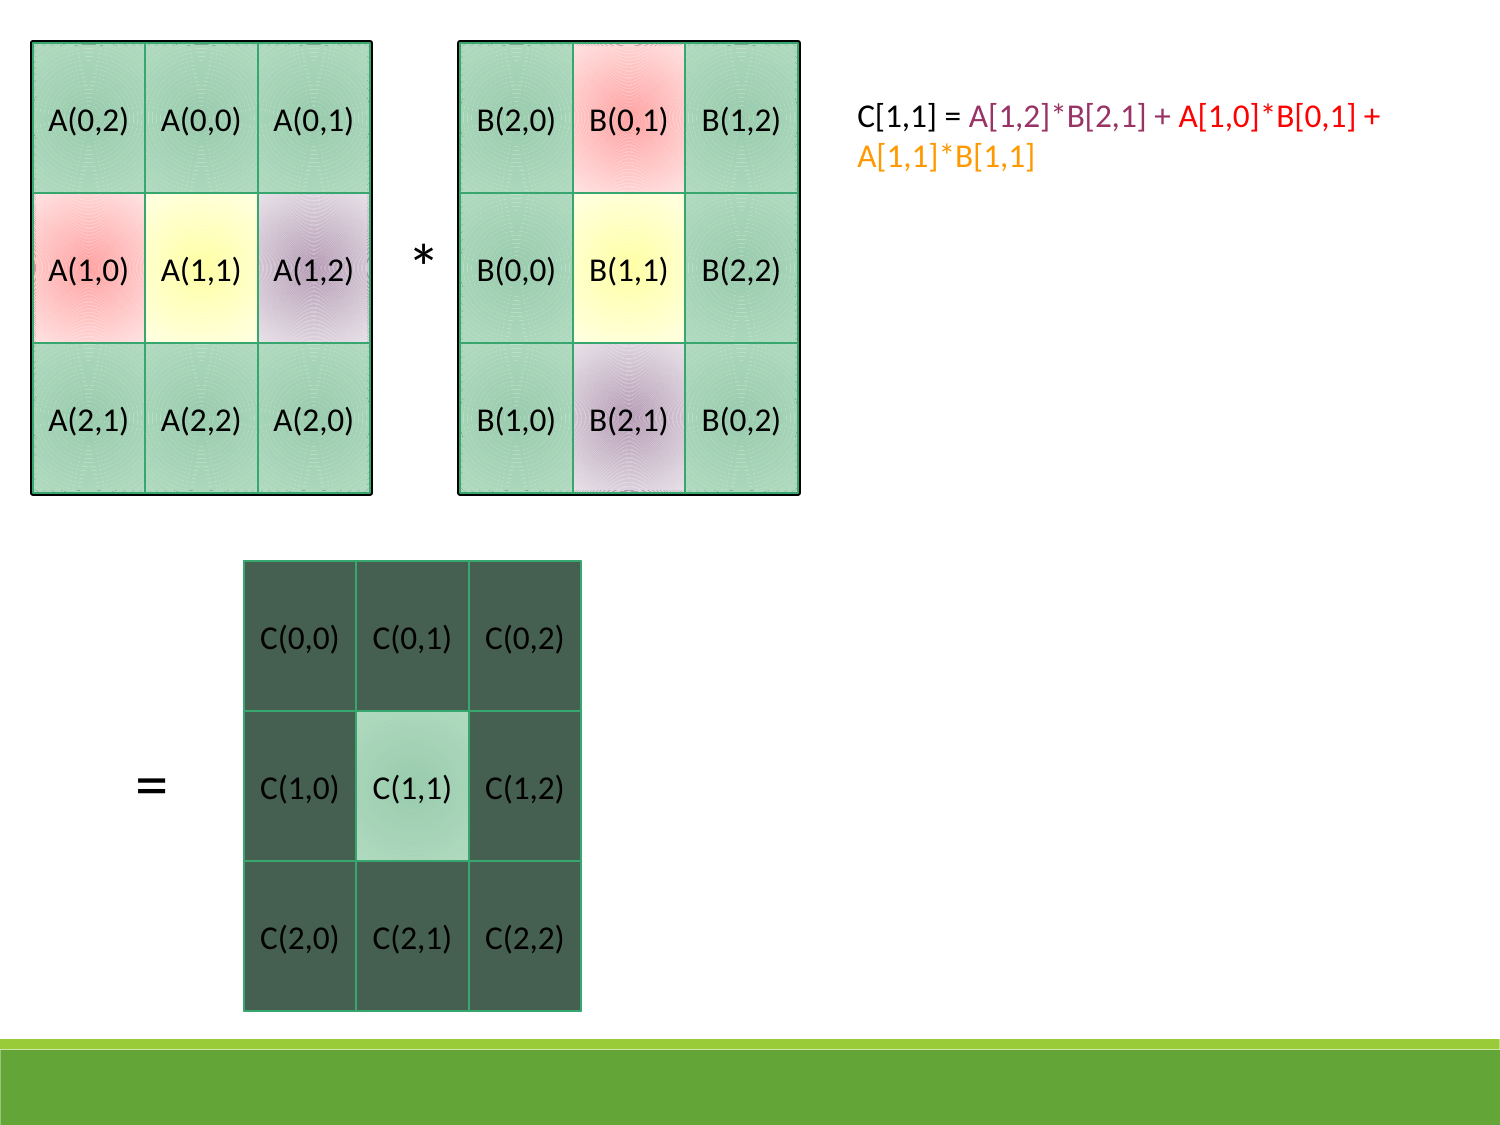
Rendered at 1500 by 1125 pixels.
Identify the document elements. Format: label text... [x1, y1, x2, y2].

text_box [32, 42, 146, 494]
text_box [459, 42, 799, 194]
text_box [152, 42, 371, 494]
text_box C[1,1] = A[1,2]*B[2,1] + A[1,0]*B[0,1] + A[1,1]*B[1,1] [842, 87, 1486, 182]
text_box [243, 560, 582, 1012]
text_box * [392, 217, 432, 312]
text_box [459, 199, 799, 494]
text_box = [120, 733, 160, 828]
